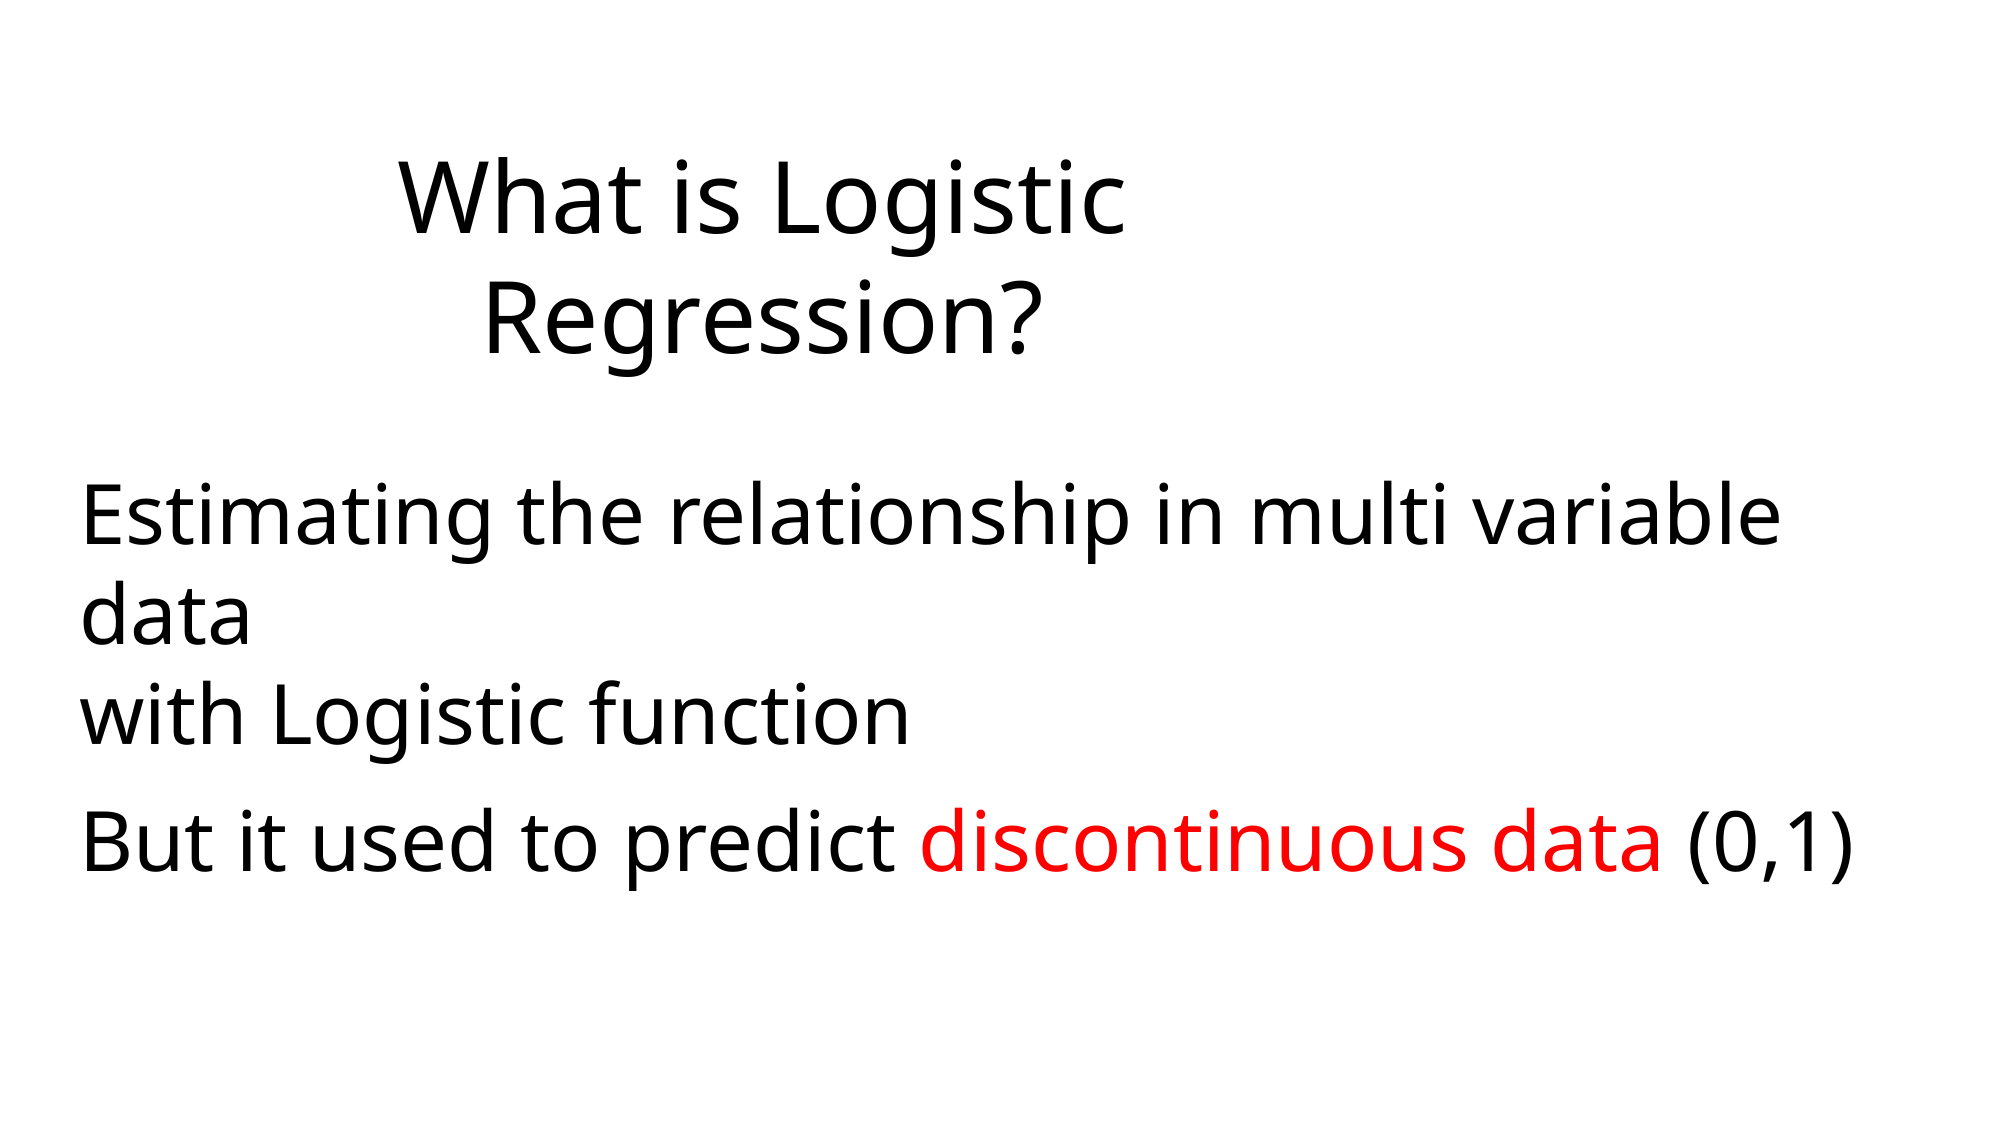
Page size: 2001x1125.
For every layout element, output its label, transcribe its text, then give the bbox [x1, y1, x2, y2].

text_box But it used to predict discontinuous data (0,1) [64, 780, 1978, 896]
text_box Estimating the relationship in multi variable data with Logistic function [64, 453, 1978, 769]
text_box What is Logistic Regression? [99, 125, 1425, 381]
